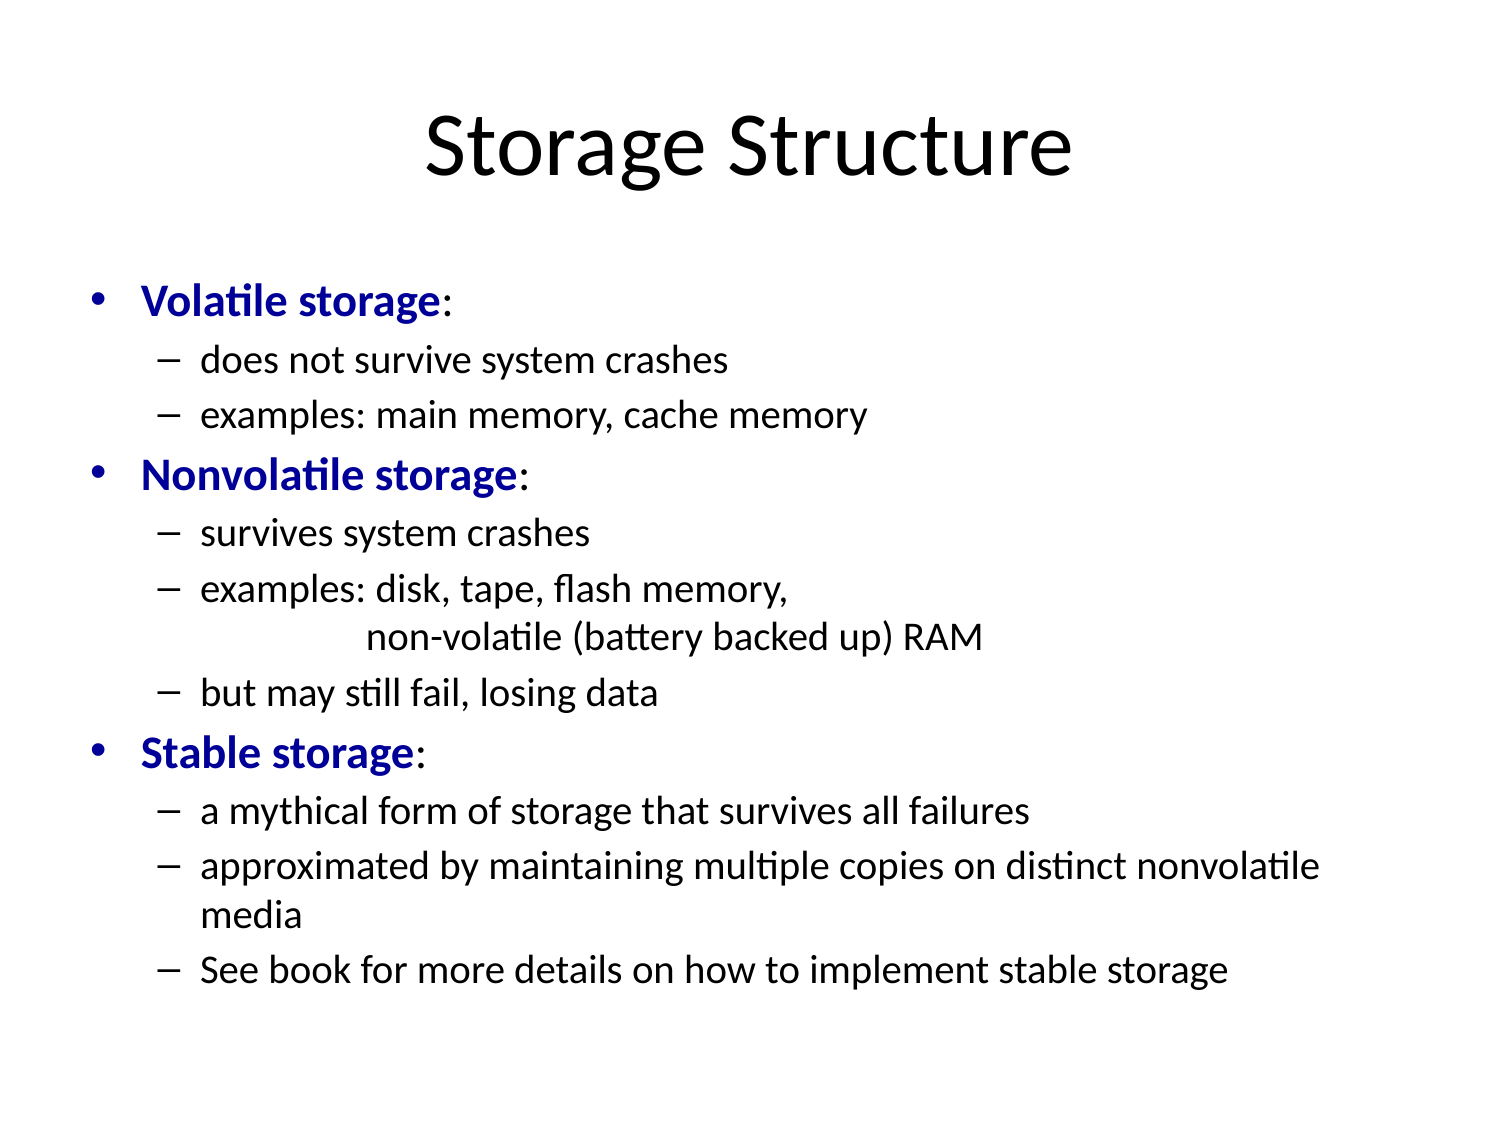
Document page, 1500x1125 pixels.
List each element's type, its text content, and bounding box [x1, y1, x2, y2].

list Volatile storage: does not survive system crashes examples: main memory, cache memory Nonvolatile storage: survives system crashes examples: disk, tape, flash memory, non-volatile (battery backed up) RAM but may still fail, losing data Stable storage: a mythical form of storage that survives all failures approximated by maintaining multiple copies on distinct nonvolatile media See book for more details on how to implement stable storage [75, 262, 1425, 1005]
title Storage Structure [75, 45, 1425, 233]
